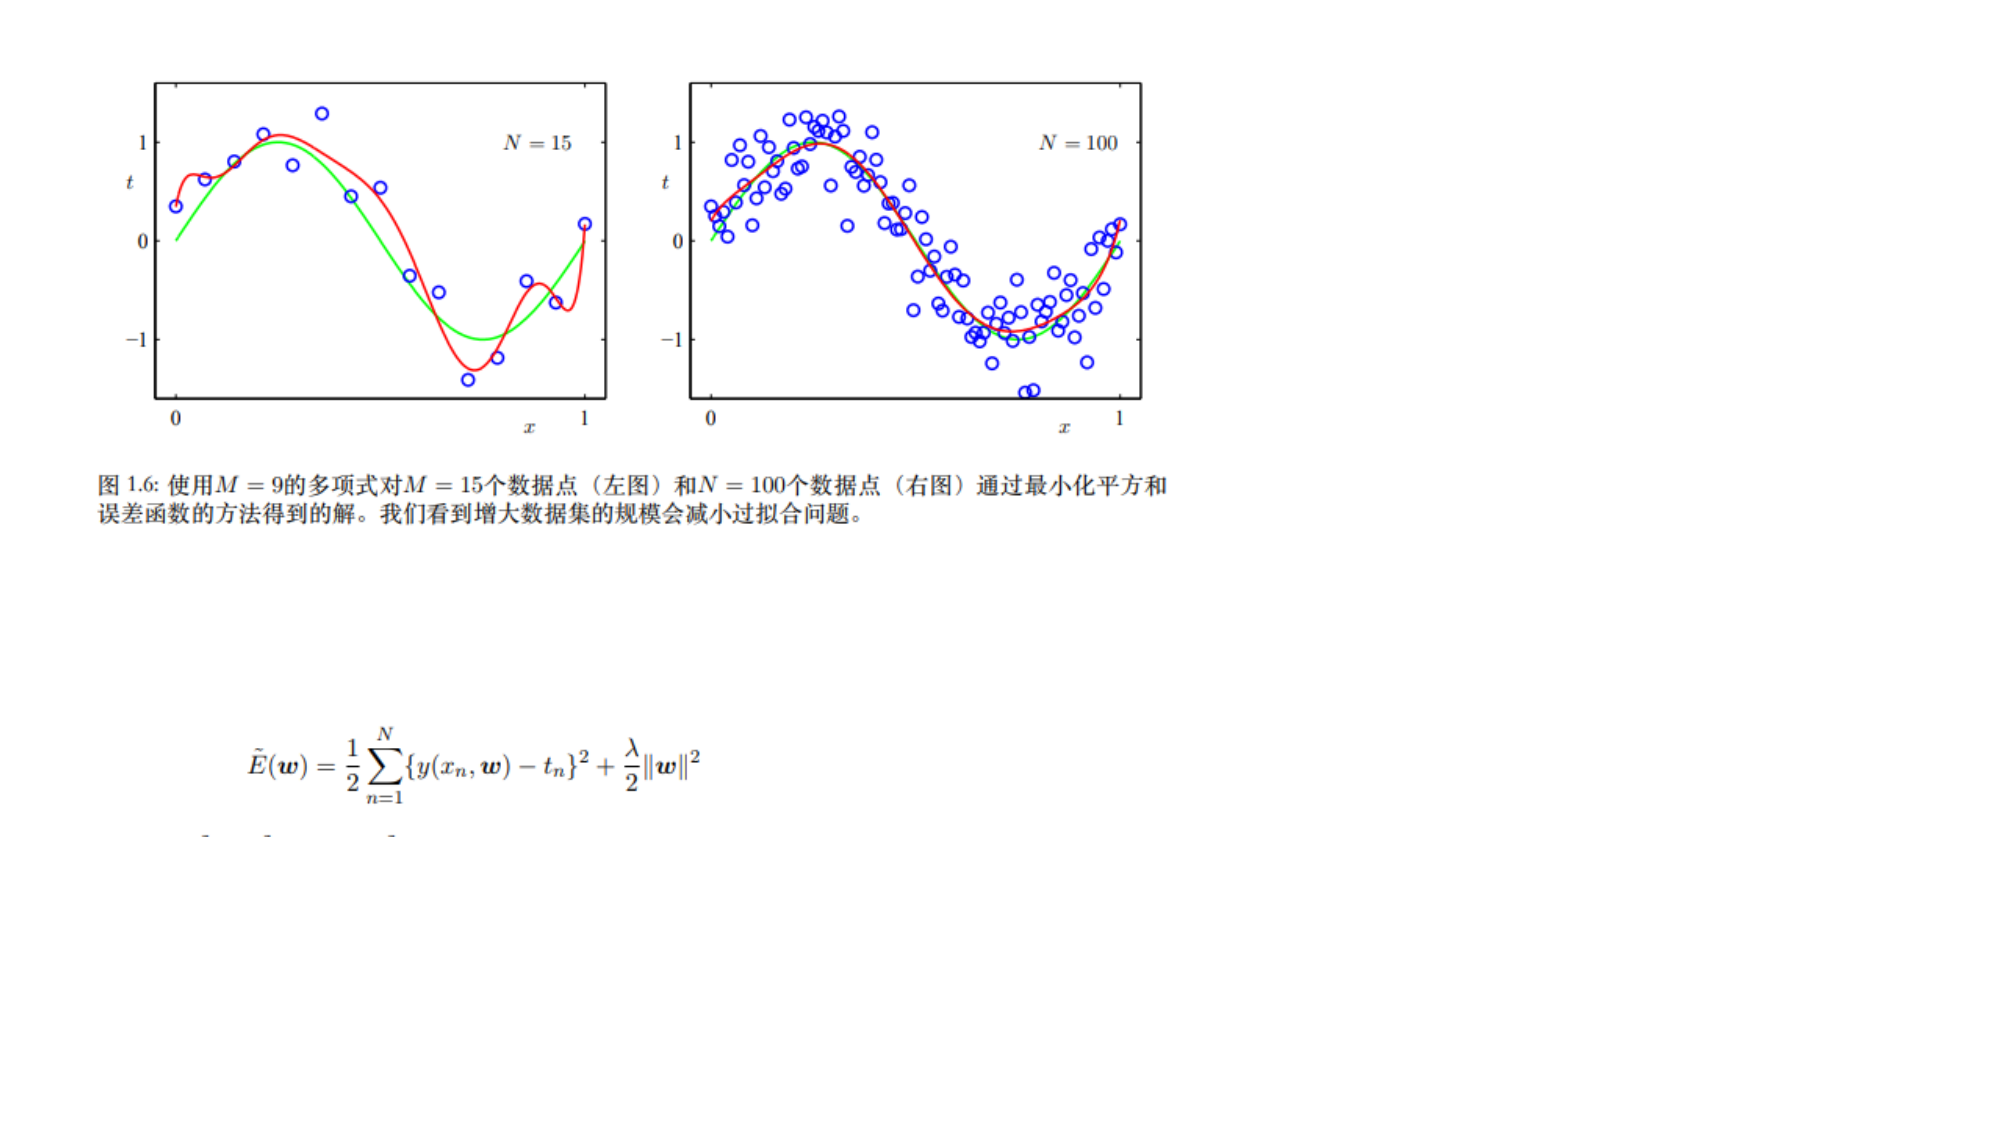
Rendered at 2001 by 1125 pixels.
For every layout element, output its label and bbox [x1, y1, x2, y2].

list [68, 42, 1232, 563]
picture [185, 717, 770, 837]
